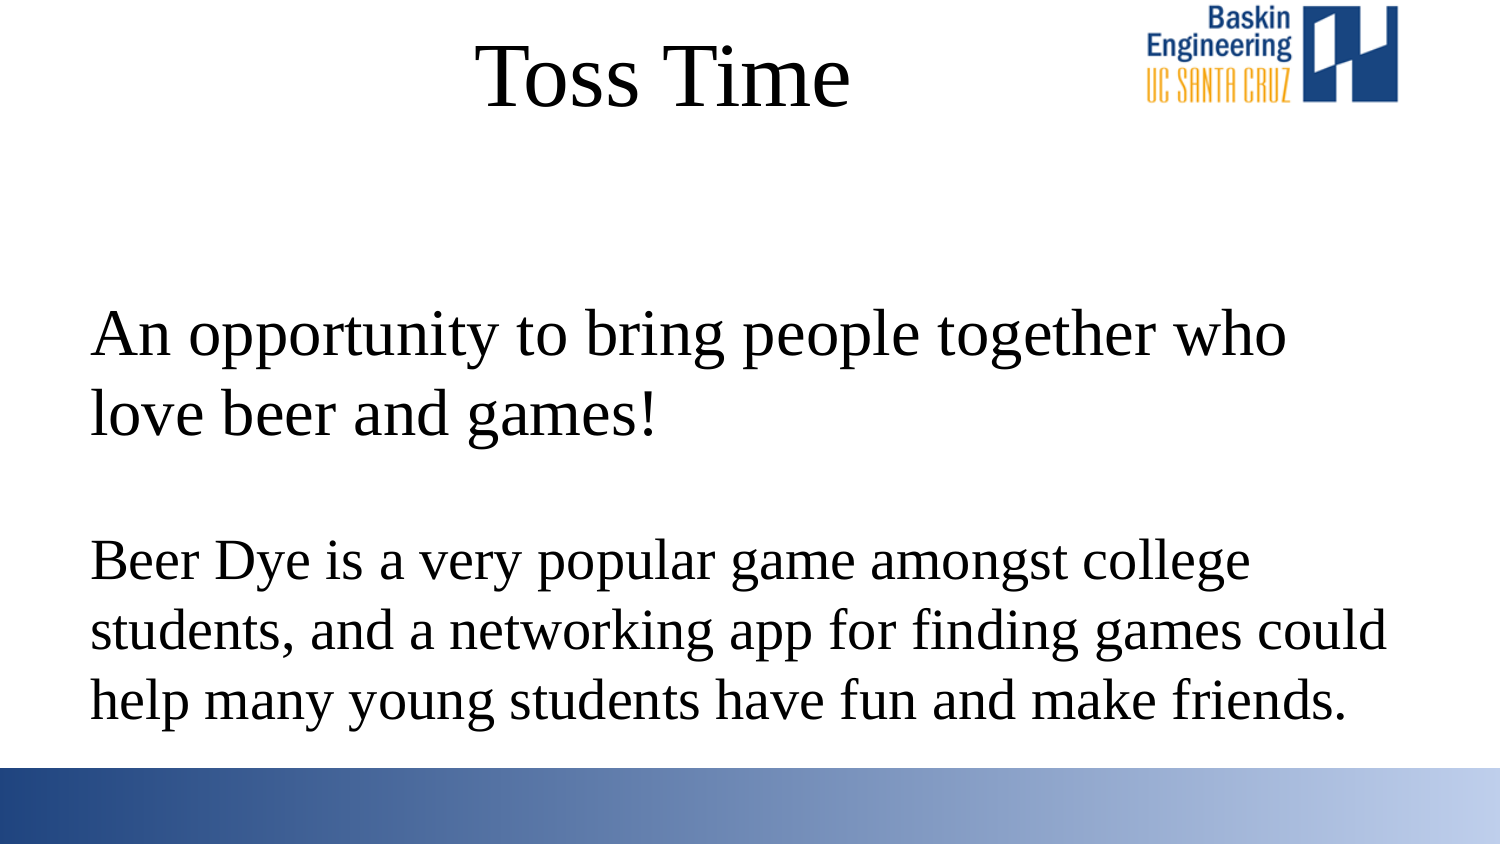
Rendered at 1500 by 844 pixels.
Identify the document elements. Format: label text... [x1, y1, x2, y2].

title Toss Time [0, 0, 1350, 141]
text_box [0, 768, 1500, 844]
list An opportunity to bring people together who love beer and games! Beer Dye is a very popular game amongst college students, and a networking app for finding games could help many young students have fun and make friends. [75, 281, 1425, 754]
picture [1137, 0, 1410, 111]
